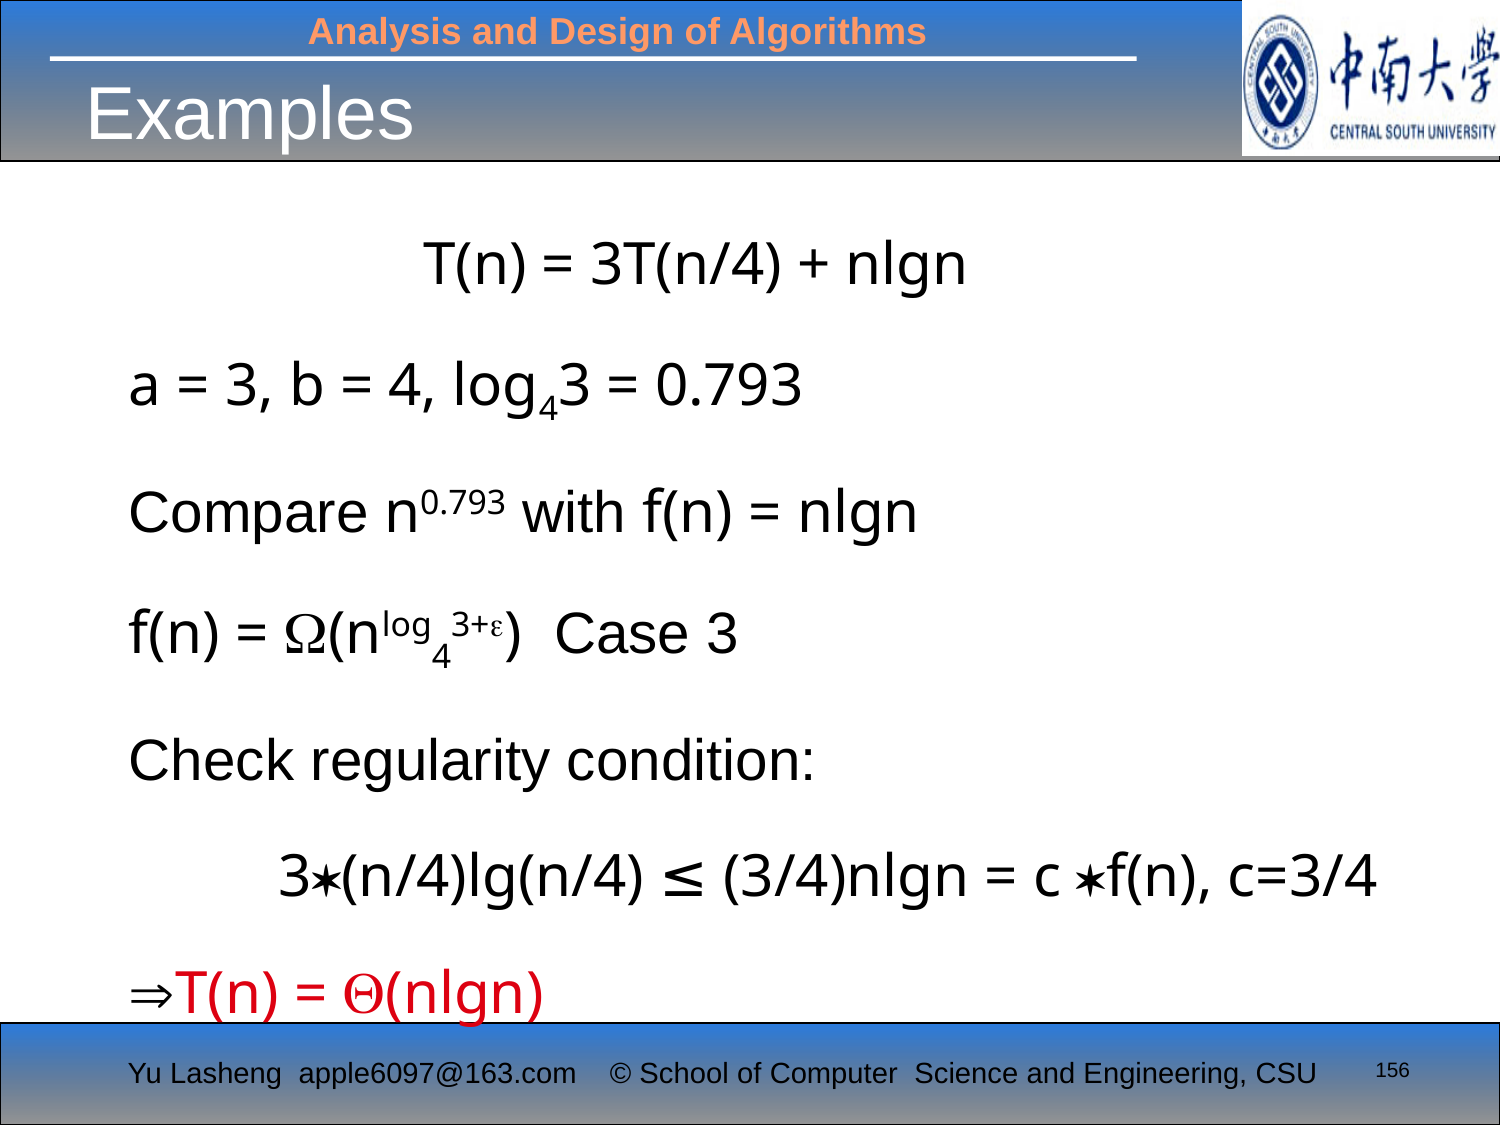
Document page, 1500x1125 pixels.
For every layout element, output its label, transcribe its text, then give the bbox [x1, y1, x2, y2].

title Examples [70, 58, 1243, 162]
picture [1242, 0, 1500, 156]
list T(n) = 3T(n/4) + nlgn a = 3, b = 4, log43 = 0.793 Compare n0.793 with f(n) = nlgn f(n) = (nlog43+) Case 3 Check regularity condition: 3(n/4)lg(n/4) ≤ (3/4)nlgn = c f(n), c=3/4 T(n) = (nlgn) [57, 183, 1446, 1120]
